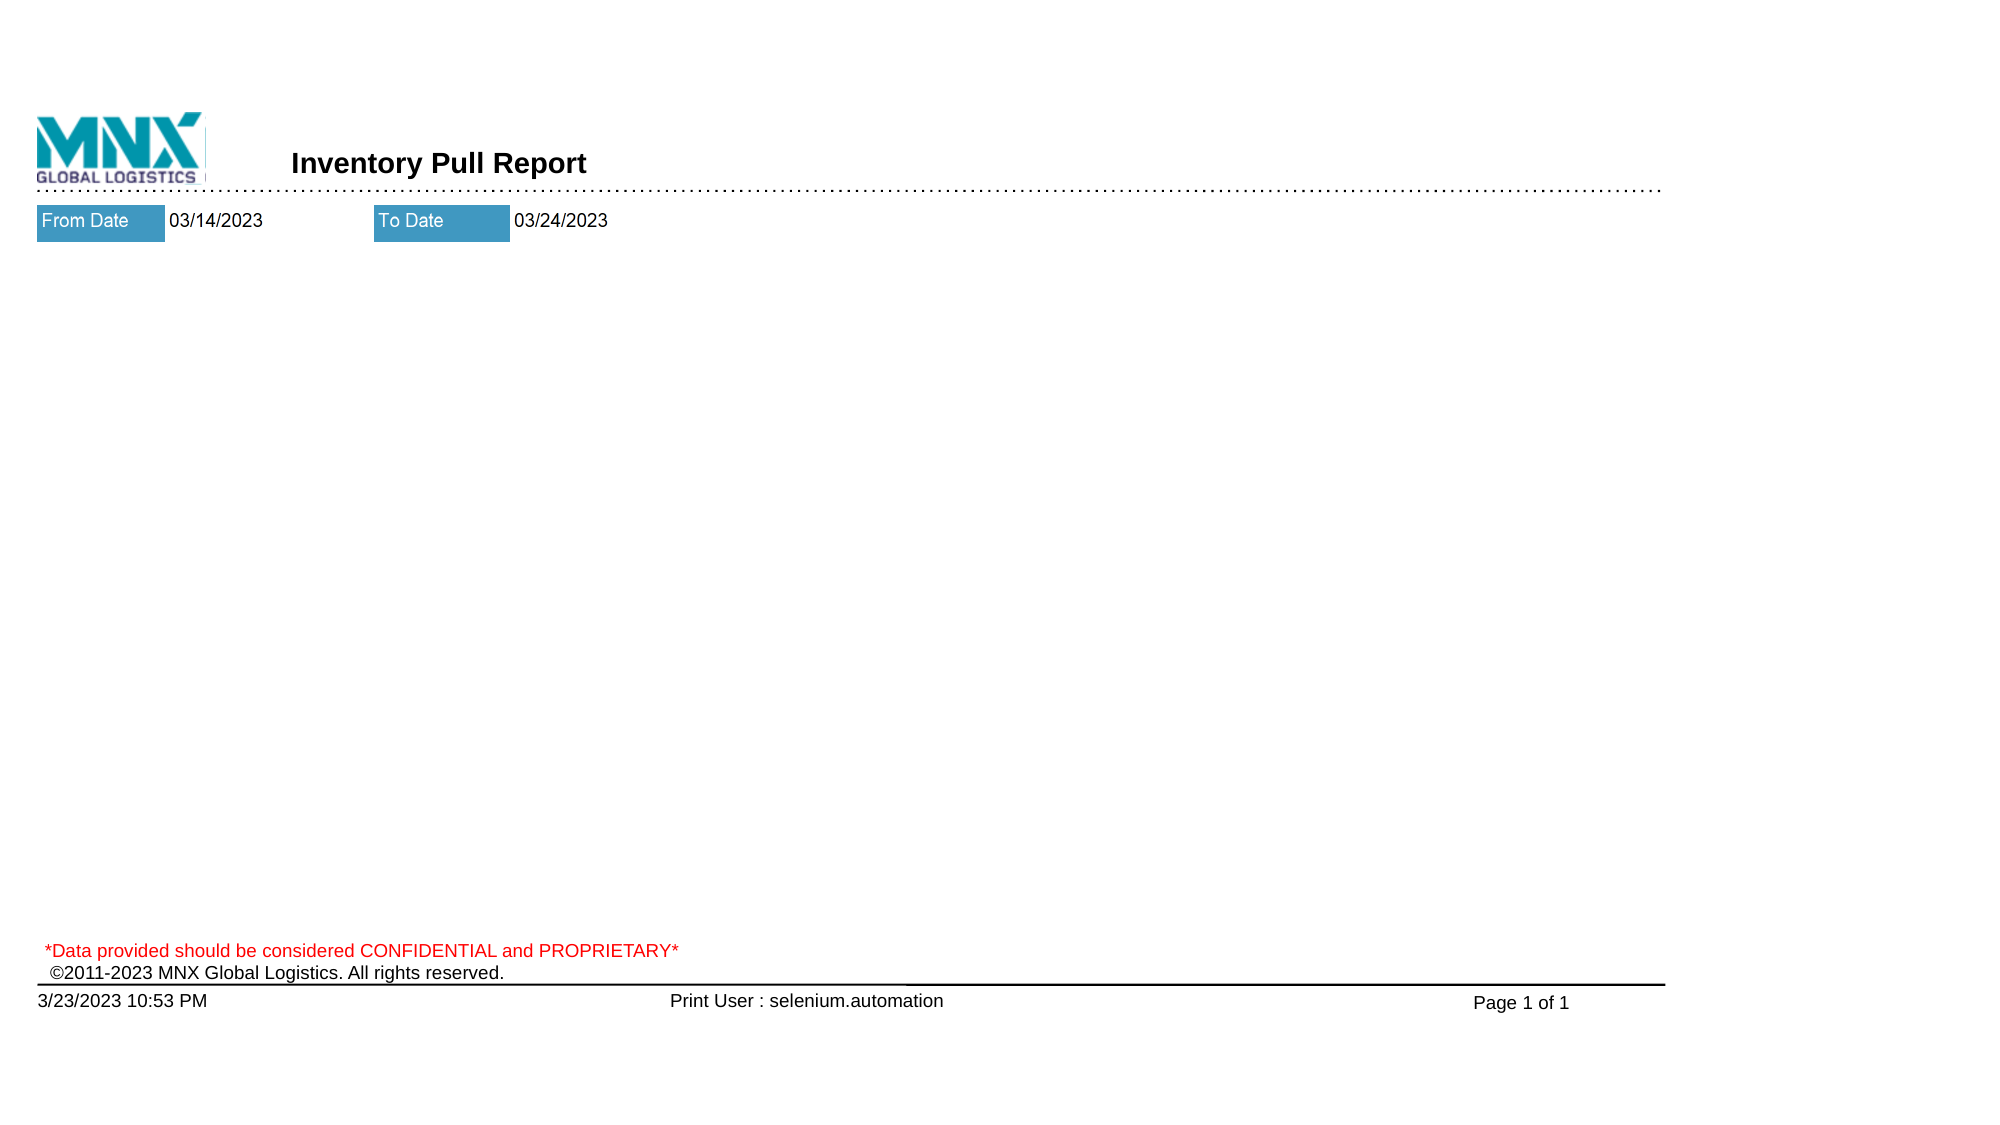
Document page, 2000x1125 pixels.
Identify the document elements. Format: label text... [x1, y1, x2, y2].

text_box Inventory Pull Report [287, 139, 979, 182]
text_box Page 1 of 1 [1359, 990, 1570, 1013]
text_box Print User : selenium.automation [626, 988, 988, 1013]
text_box *Data provided should be considered CONFIDENTIAL and PROPRIETARY* [44, 938, 1221, 960]
text_box 3/23/2023 10:53 PM [37, 988, 291, 1013]
picture [37, 112, 248, 185]
picture [37, 205, 679, 242]
text_box ©2011-2023 MNX Global Logistics. All rights reserved. [44, 960, 1221, 982]
